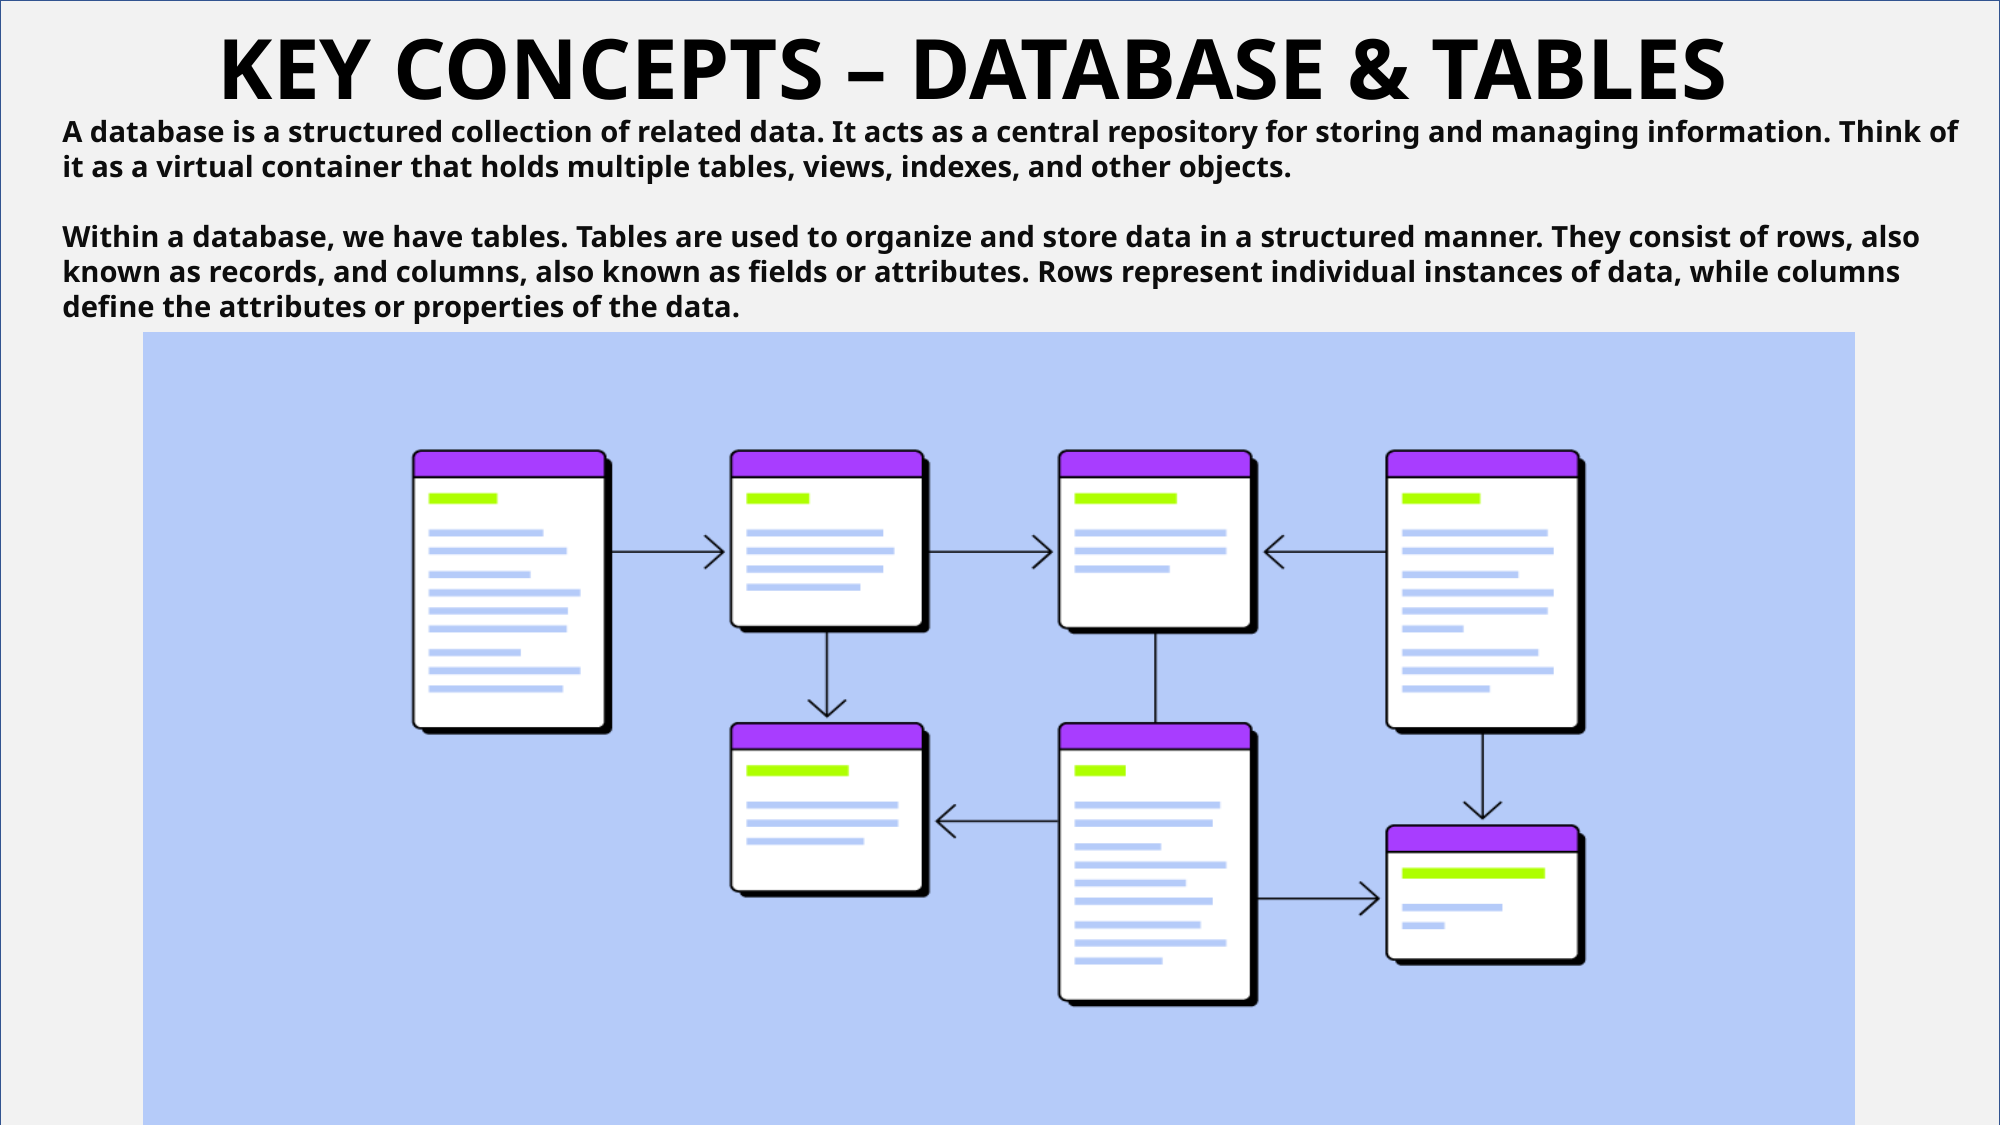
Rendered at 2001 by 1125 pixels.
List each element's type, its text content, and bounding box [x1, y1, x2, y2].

picture [143, 332, 1855, 1125]
text_box KEY CONCEPTS – DATABASE & TABLES [125, 8, 1820, 105]
text_box [0, 0, 2000, 1125]
text_box A database is a structured collection of related data. It acts as a central repository for storing and managing information. Think of it as a virtual container that holds multiple tables, views, indexes, and other objects. Within a database, we have tables. Tables are used to organize and store data in a structured manner. They consist of rows, also known as records, and columns, also known as fields or attributes. Rows represent individual instances of data, while columns define the attributes or properties of the data. [47, 105, 1983, 331]
